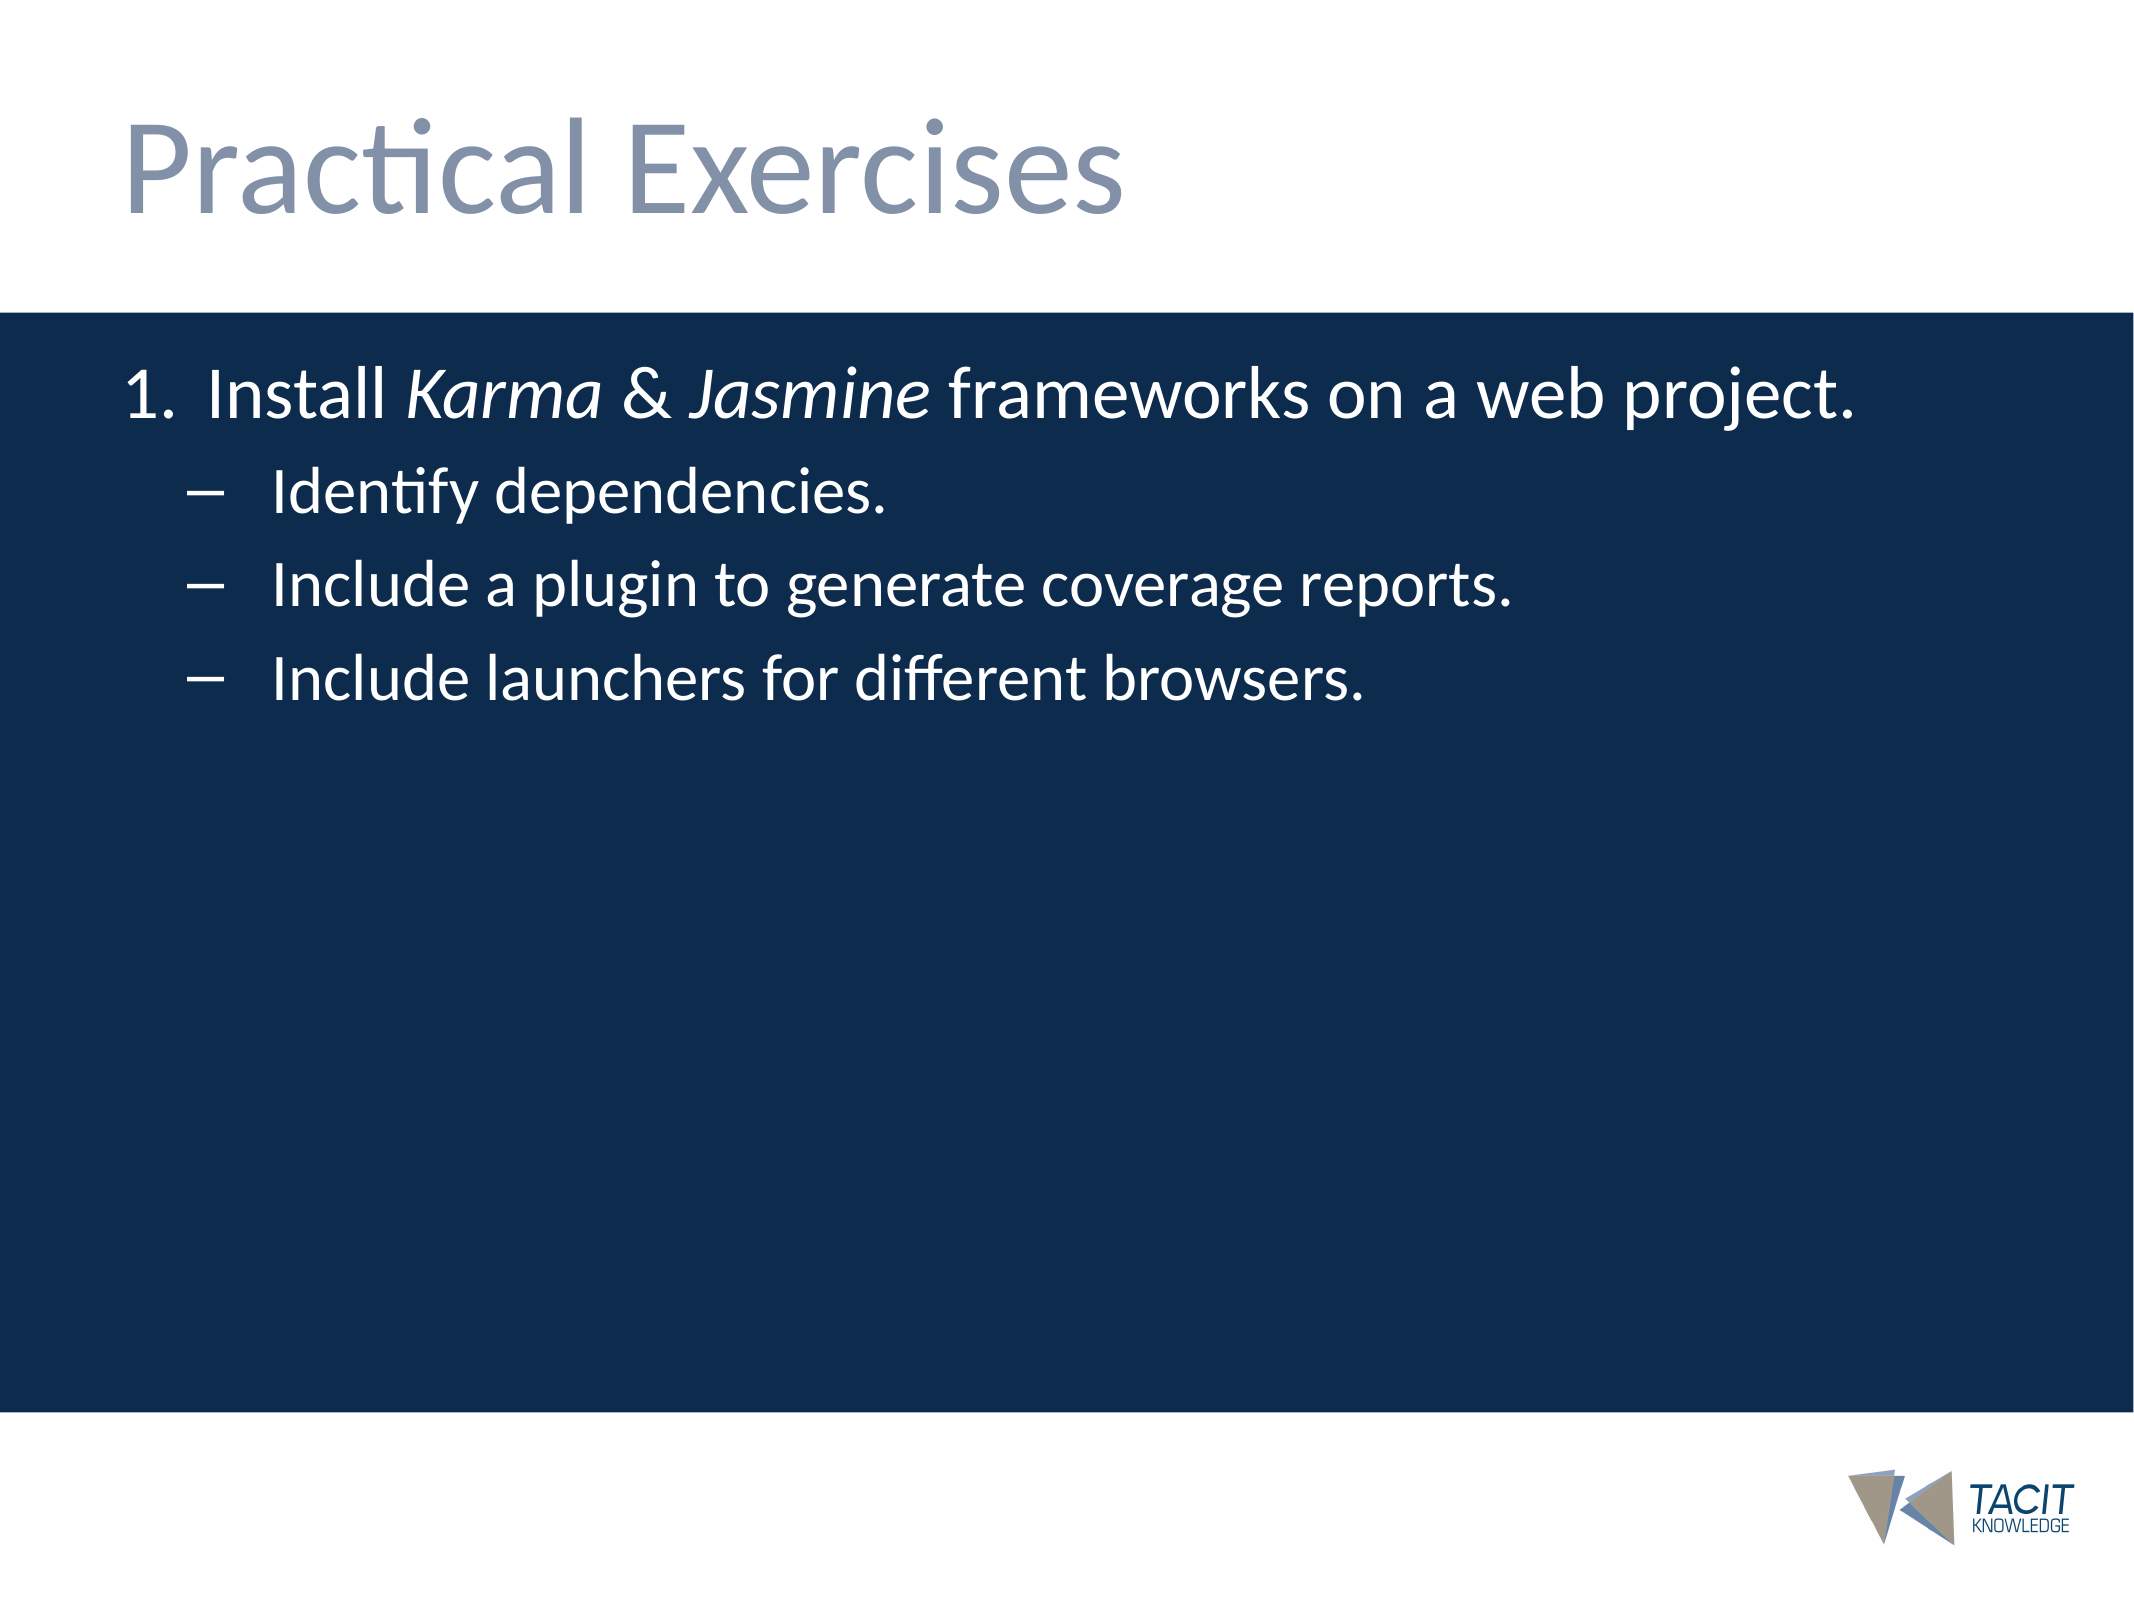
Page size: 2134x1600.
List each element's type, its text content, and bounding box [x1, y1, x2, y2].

title Practical Exercises [106, 24, 2027, 292]
list Install Karma & Jasmine frameworks on a web project. Identify dependencies. Include a plugin to generate coverage reports. Include launchers for different browsers. [106, 335, 2027, 1392]
picture [1842, 1465, 2080, 1550]
